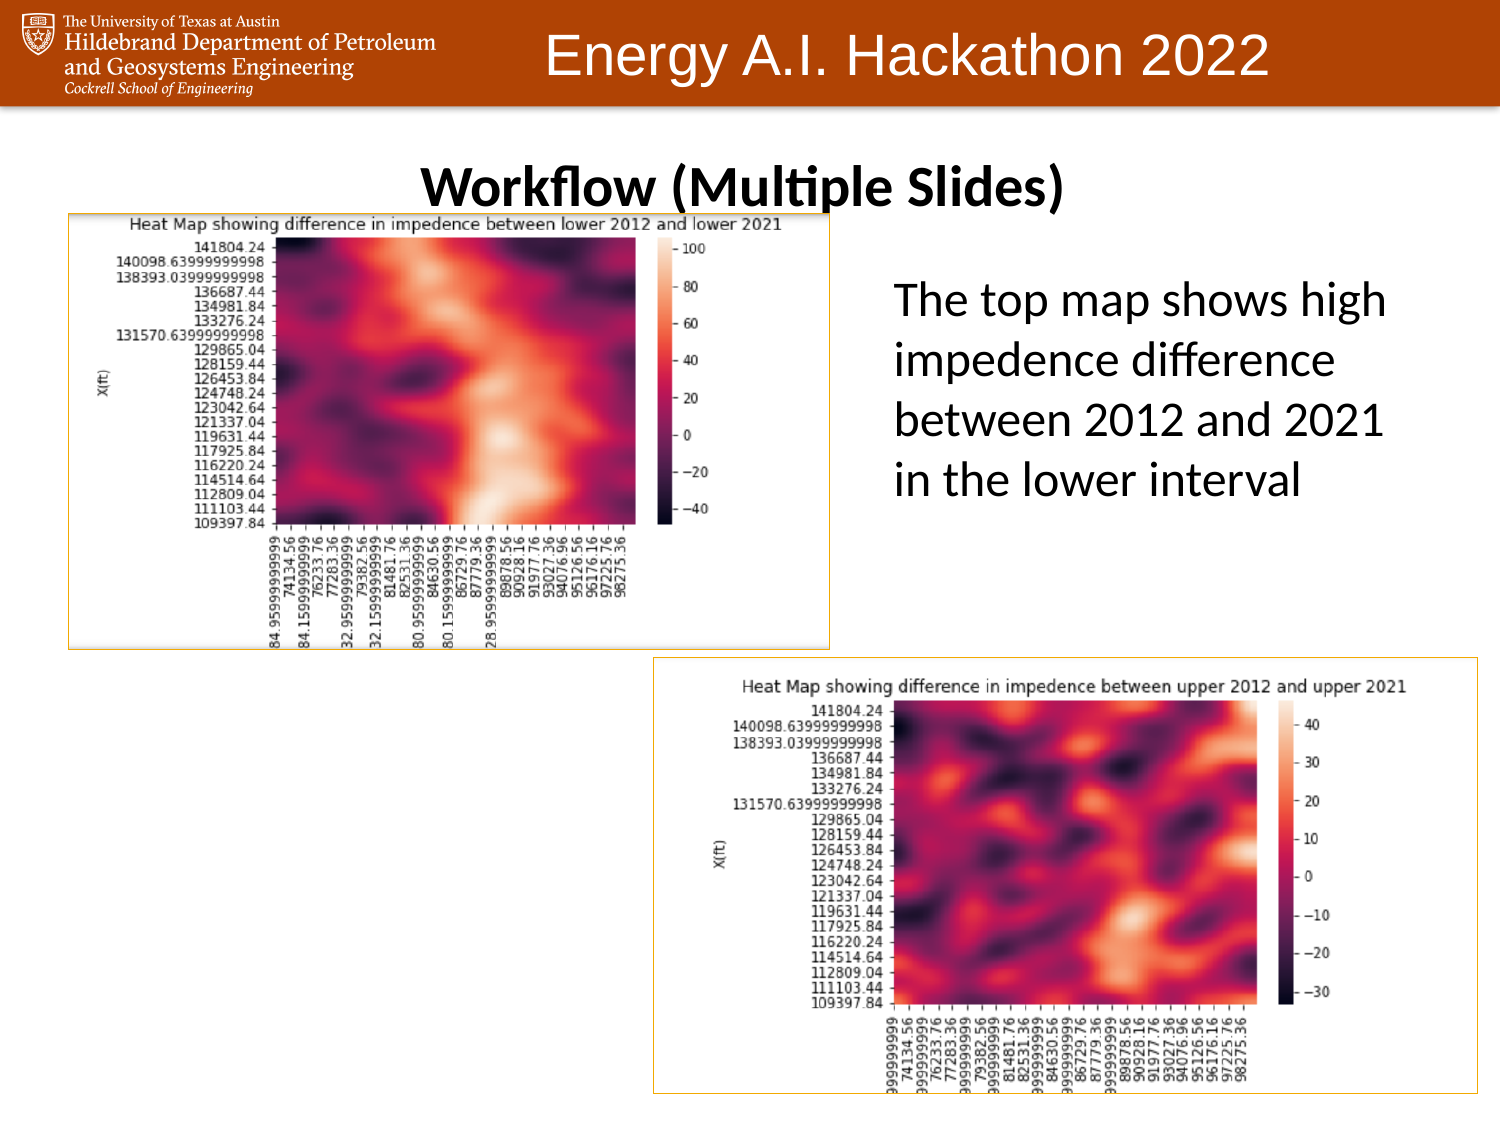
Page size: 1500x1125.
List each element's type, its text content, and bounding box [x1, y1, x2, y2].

picture [652, 657, 1478, 1094]
picture [22, 13, 436, 97]
text_box The top map shows high impedence difference between 2012 and 2021 in the lower interval [878, 258, 1432, 514]
text_box Workflow (Multiple Slides) [82, 140, 1403, 371]
picture [68, 212, 830, 650]
